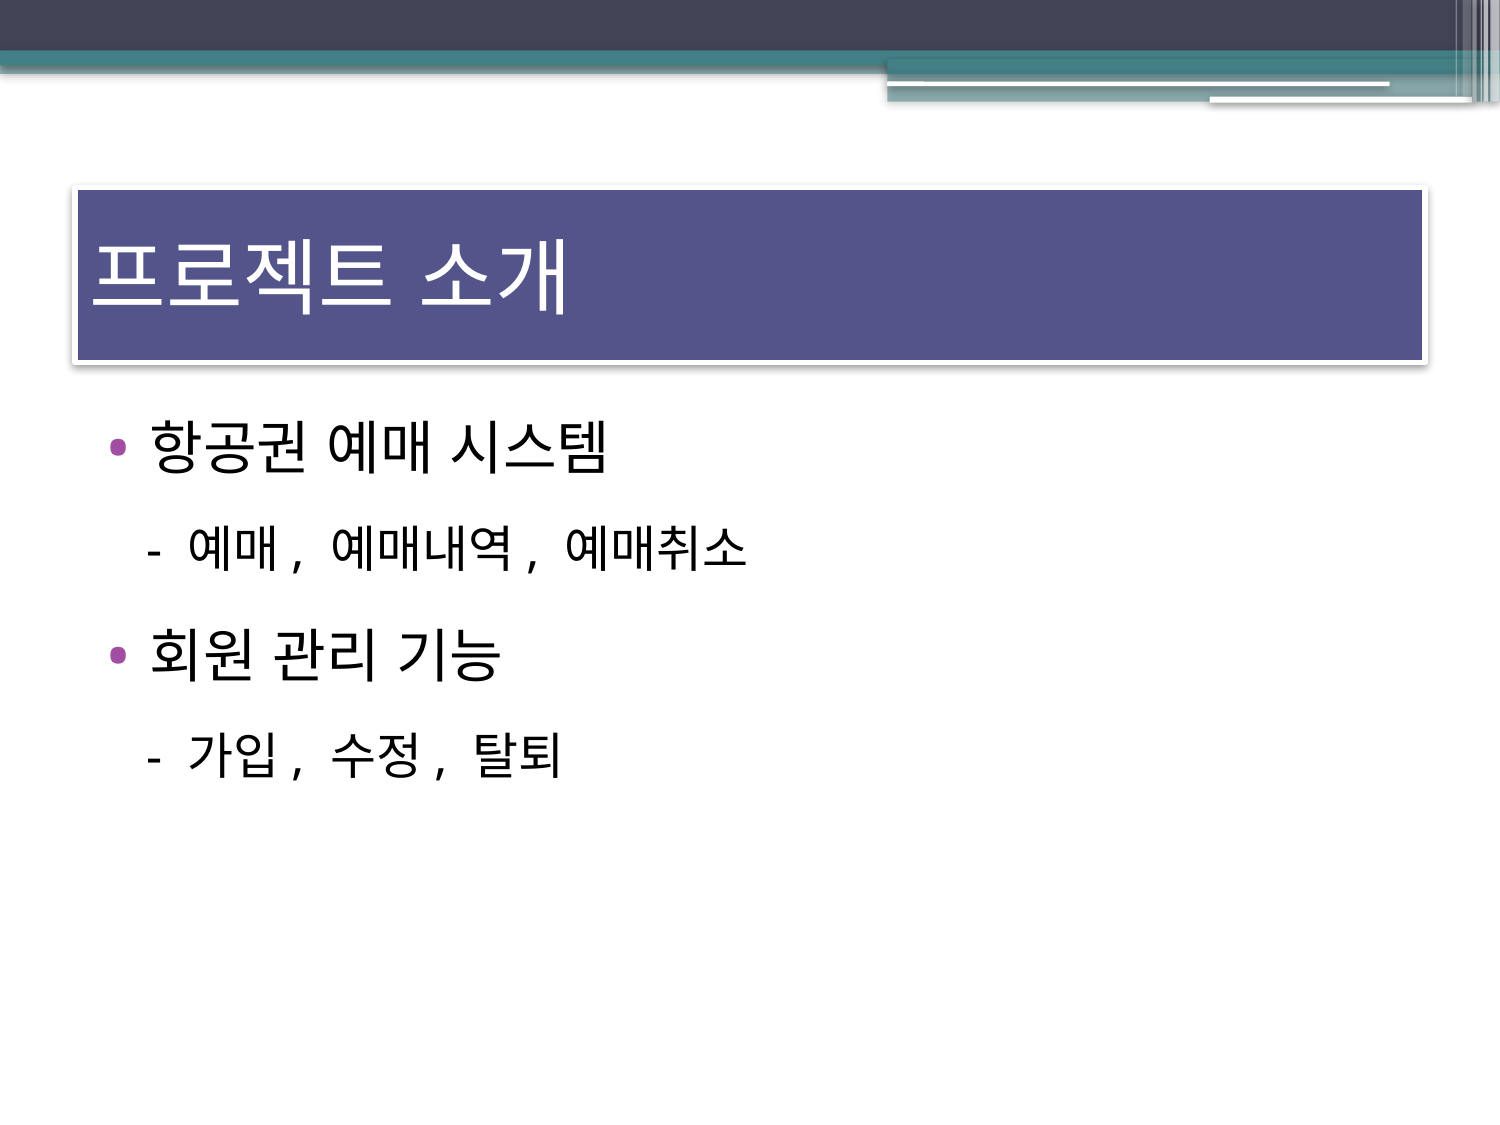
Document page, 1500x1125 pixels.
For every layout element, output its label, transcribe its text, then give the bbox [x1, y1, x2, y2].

title 프로젝트 소개 [72, 185, 1428, 365]
list 항공권 예매 시스템 - 예매, 예매내역, 예매취소 회원 관리 기능 - 가입, 수정, 탈퇴 [75, 368, 1425, 1079]
